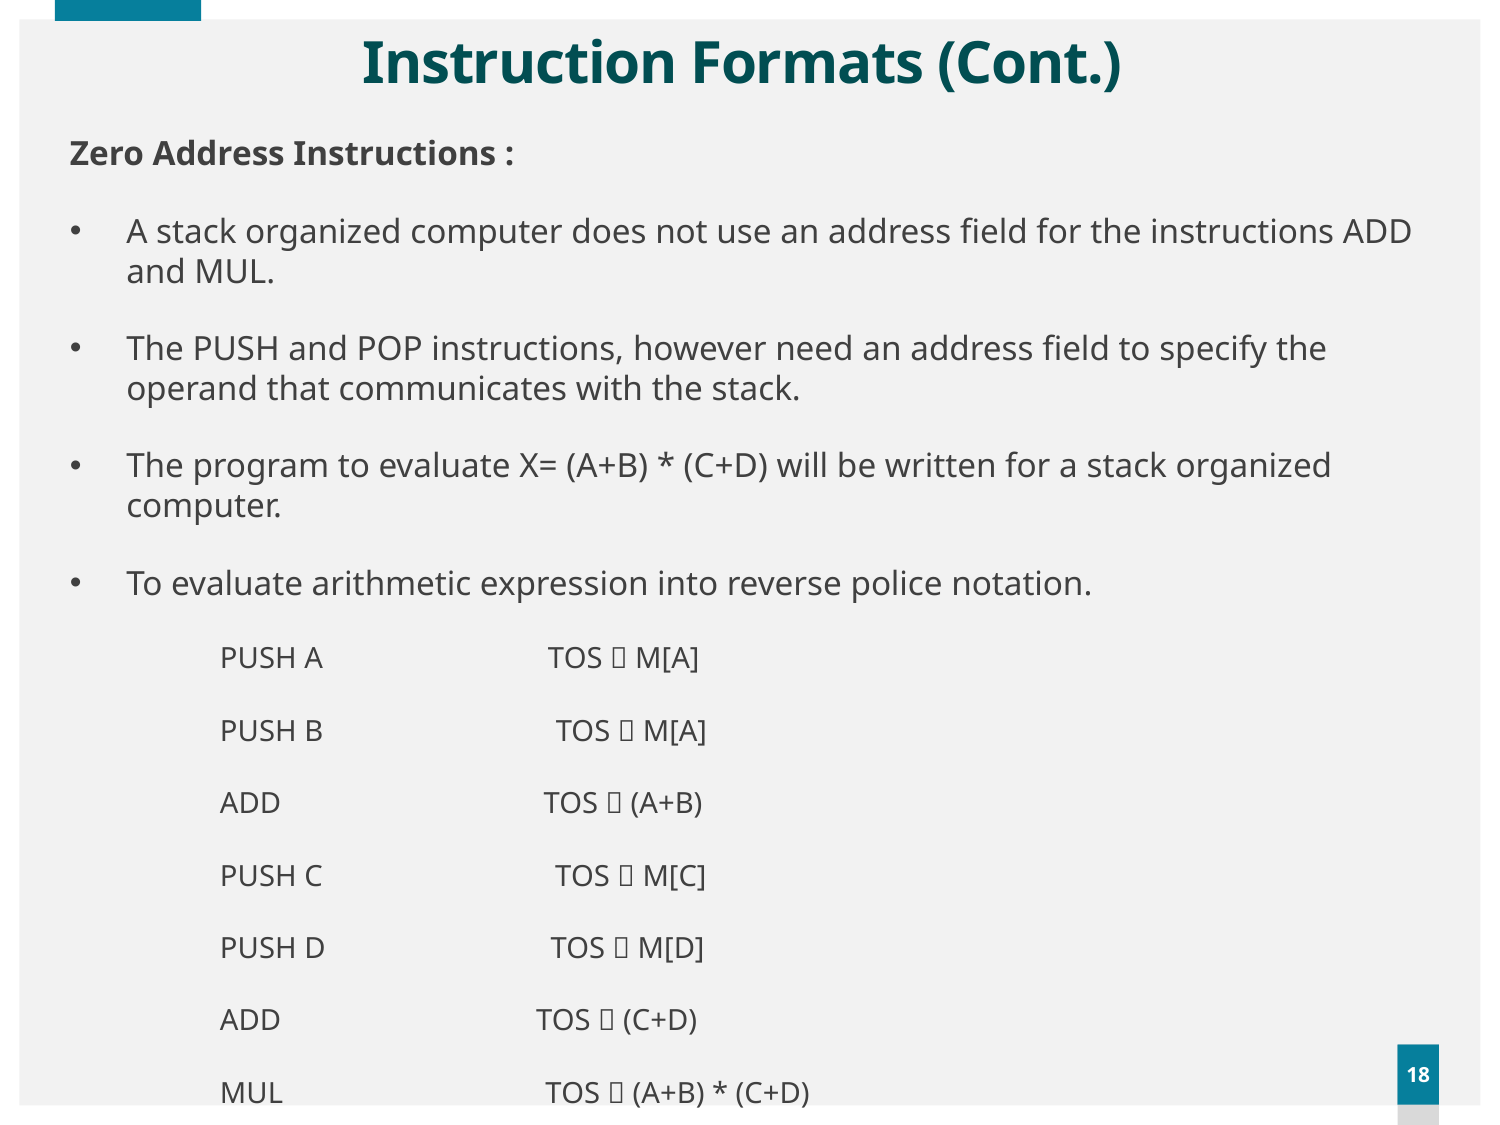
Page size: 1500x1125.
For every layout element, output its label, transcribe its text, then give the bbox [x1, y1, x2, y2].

list Zero Address Instructions : A stack organized computer does not use an address field for the instructions ADD and MUL. The PUSH and POP instructions, however need an address field to specify the operand that communicates with the stack. The program to evaluate X= (A+B) * (C+D) will be written for a stack organized computer. To evaluate arithmetic expression into reverse police notation. PUSH A TOS  M[A] PUSH B TOS  M[A] ADD TOS  (A+B) PUSH C TOS  M[C] PUSH D TOS  M[D] ADD TOS  (C+D) MUL TOS  (A+B) * (C+D) [54, 125, 1450, 1125]
title Instruction Formats (Cont.) [54, 24, 1430, 104]
